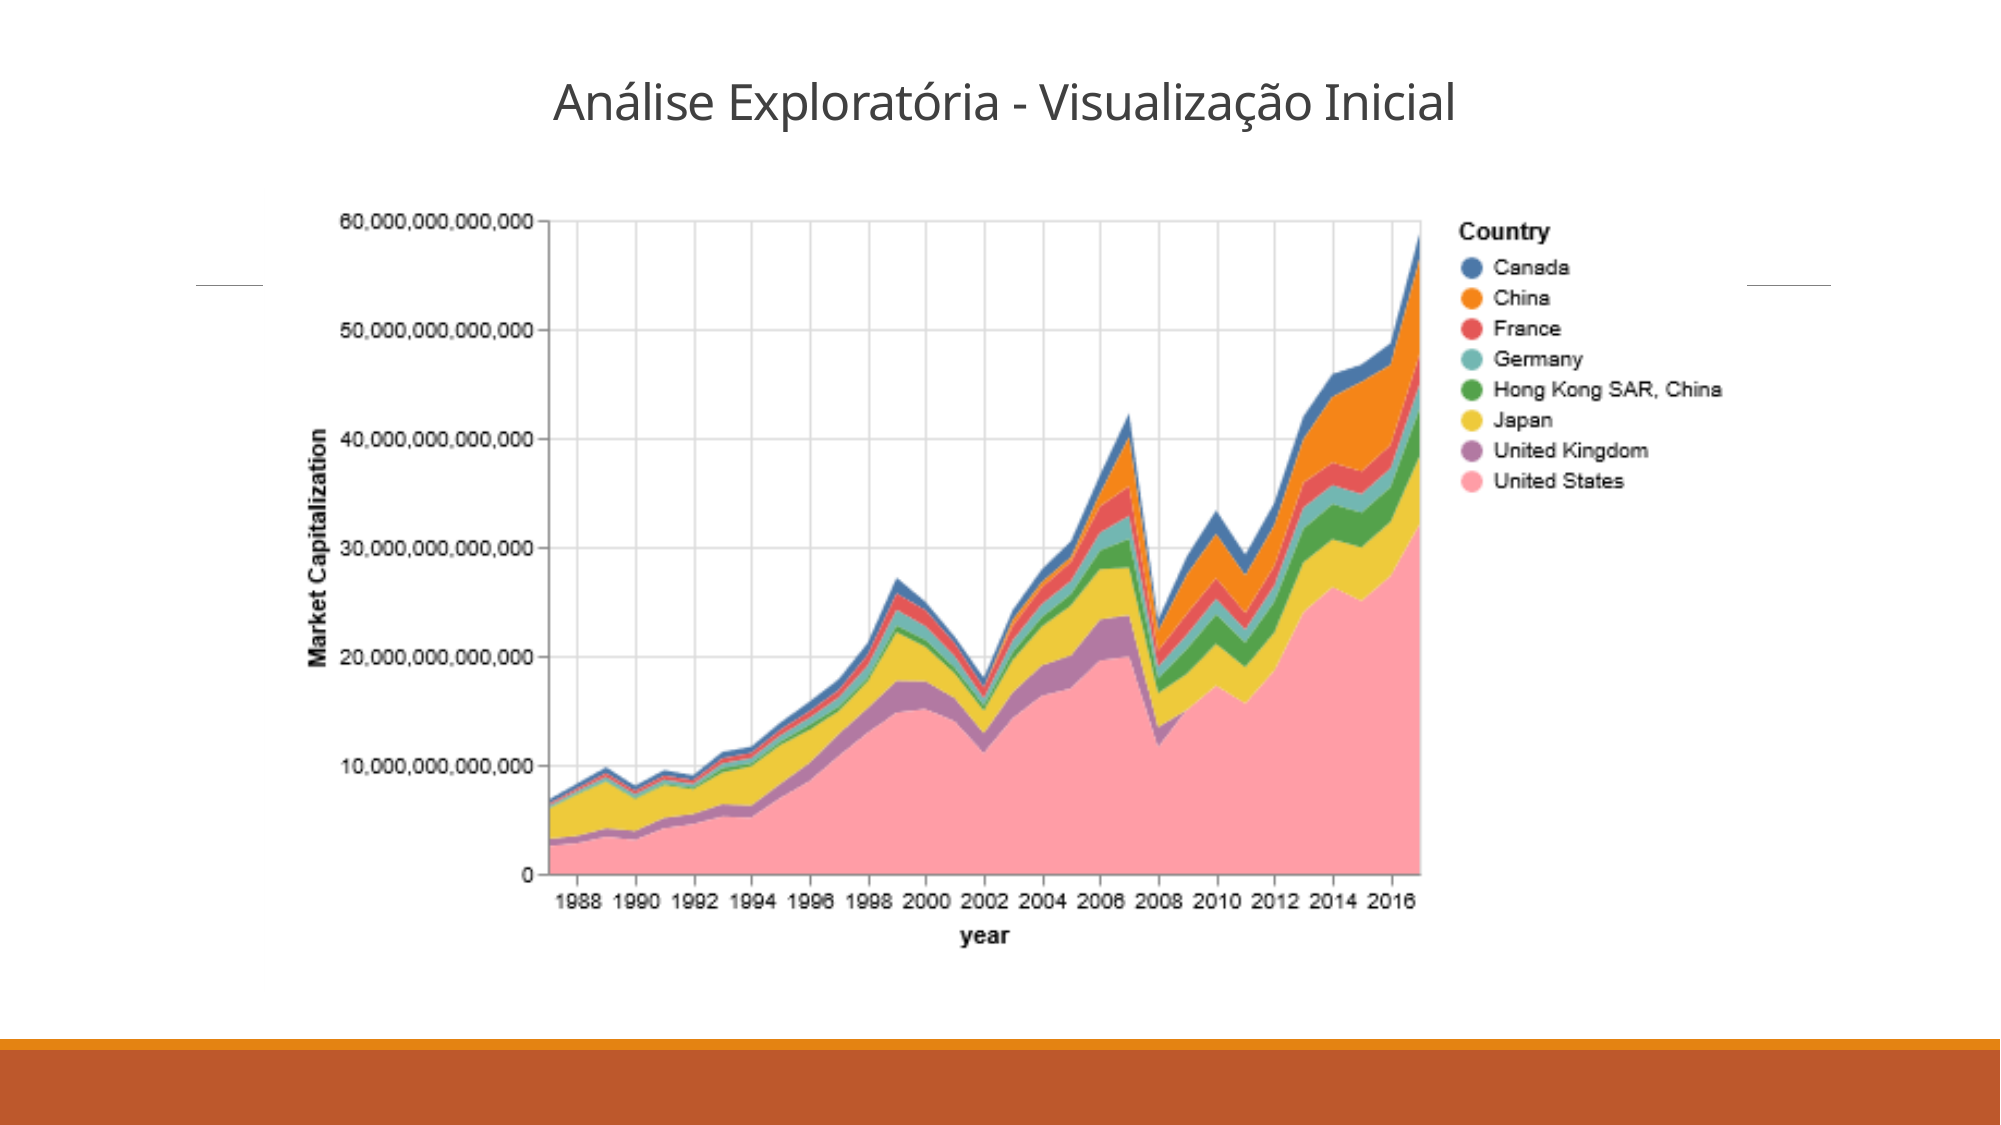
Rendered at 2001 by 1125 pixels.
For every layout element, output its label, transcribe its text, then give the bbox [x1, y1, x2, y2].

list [262, 188, 1748, 993]
title Análise Exploratória - Visualização Inicial [180, 47, 1830, 241]
